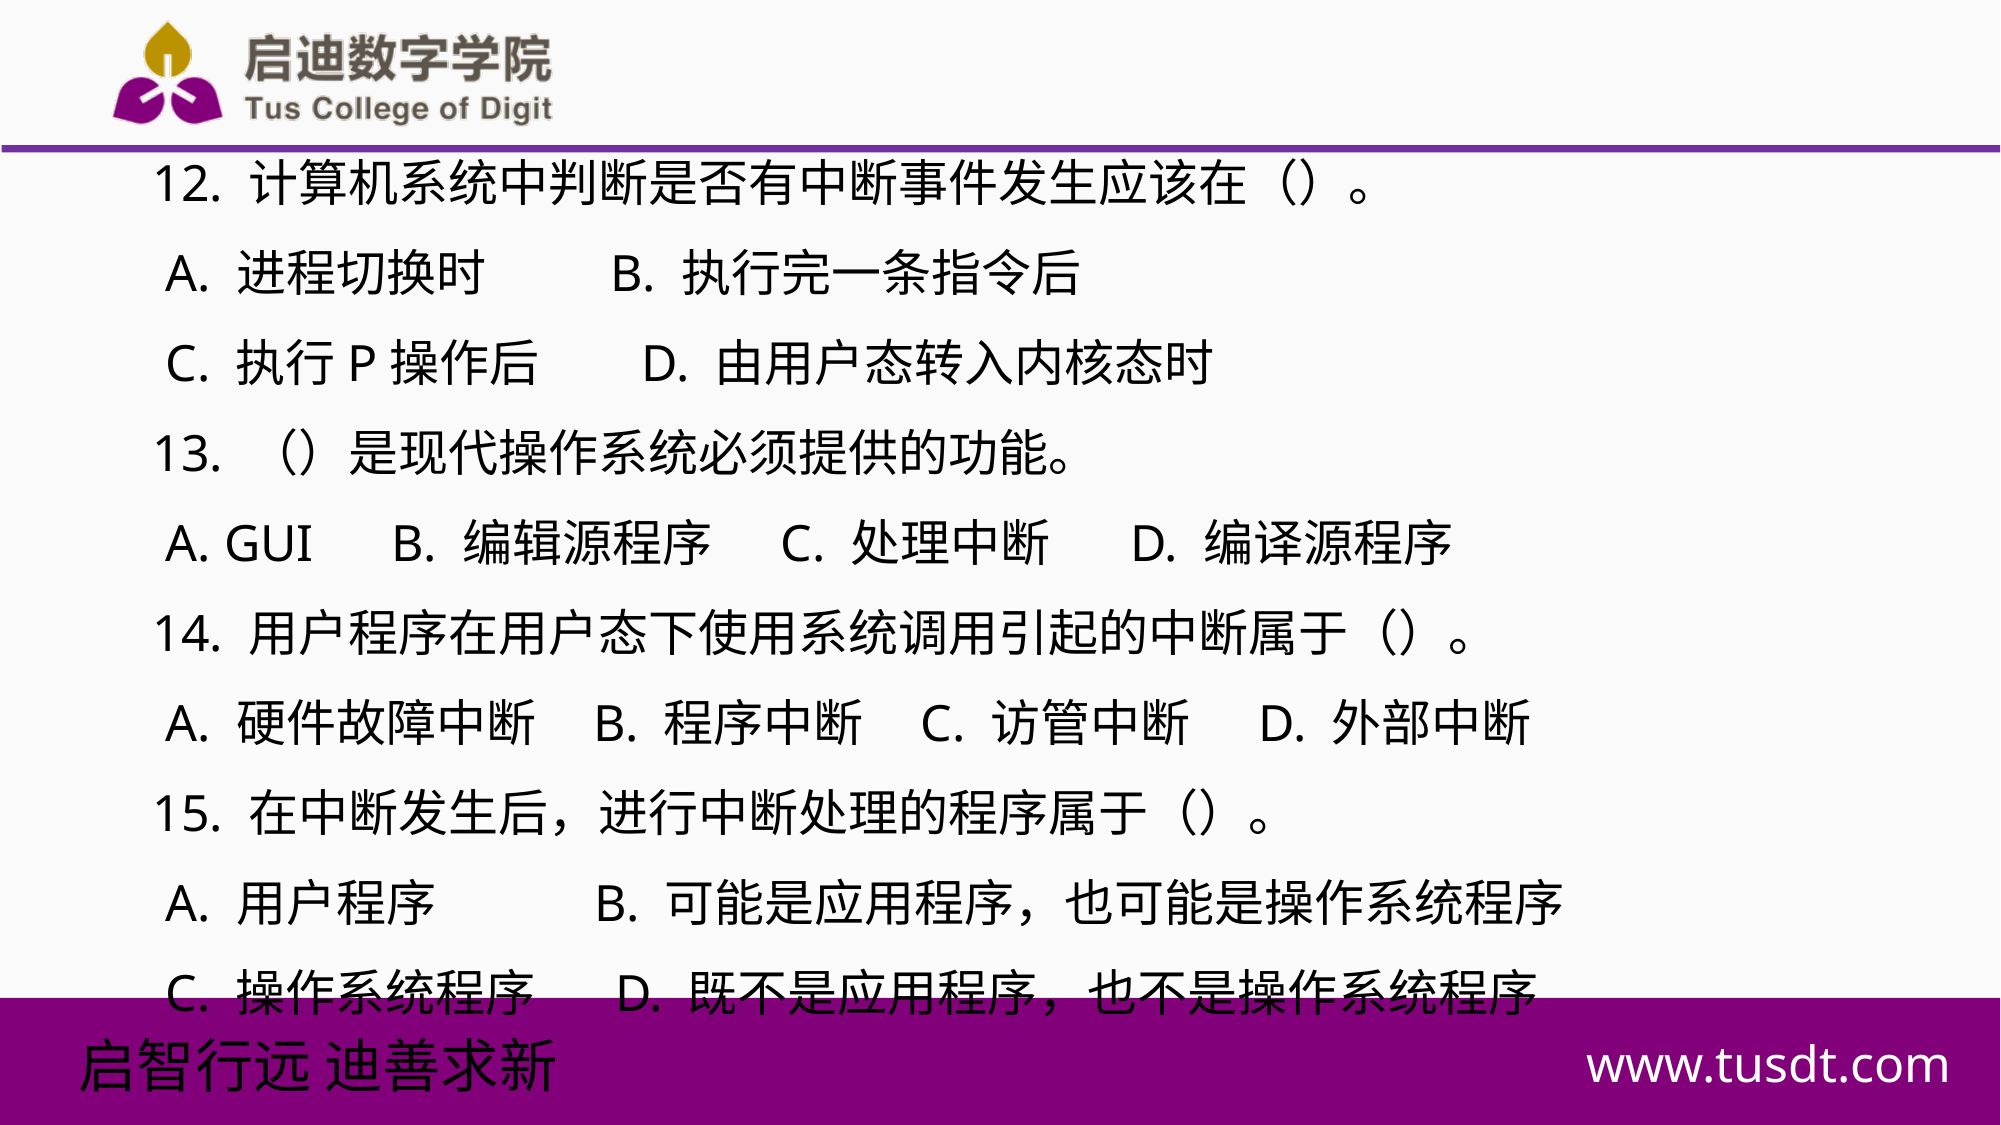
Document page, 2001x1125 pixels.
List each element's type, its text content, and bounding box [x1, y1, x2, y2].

text_box 12. 计算机系统中判断是否有中断事件发生应该在（）。 A. 进程切换时 B. 执行完一条指令后 C. 执行P操作后 D. 由用户态转入内核态时 13. （）是现代操作系统必须提供的功能。 A. GUI B. 编辑源程序 C. 处理中断 D. 编译源程序 14. 用户程序在用户态下使用系统调用引起的中断属于（）。 A. 硬件故障中断 B. 程序中断 C. 访管中断 D. 外部中断 15. 在中断发生后，进行中断处理的程序属于（）。 A. 用户程序 B. 可能是应用程序，也可能是操作系统程序 C. 操作系统程序 D. 既不是应用程序，也不是操作系统程序 [137, 113, 1873, 1119]
picture [106, 11, 562, 134]
